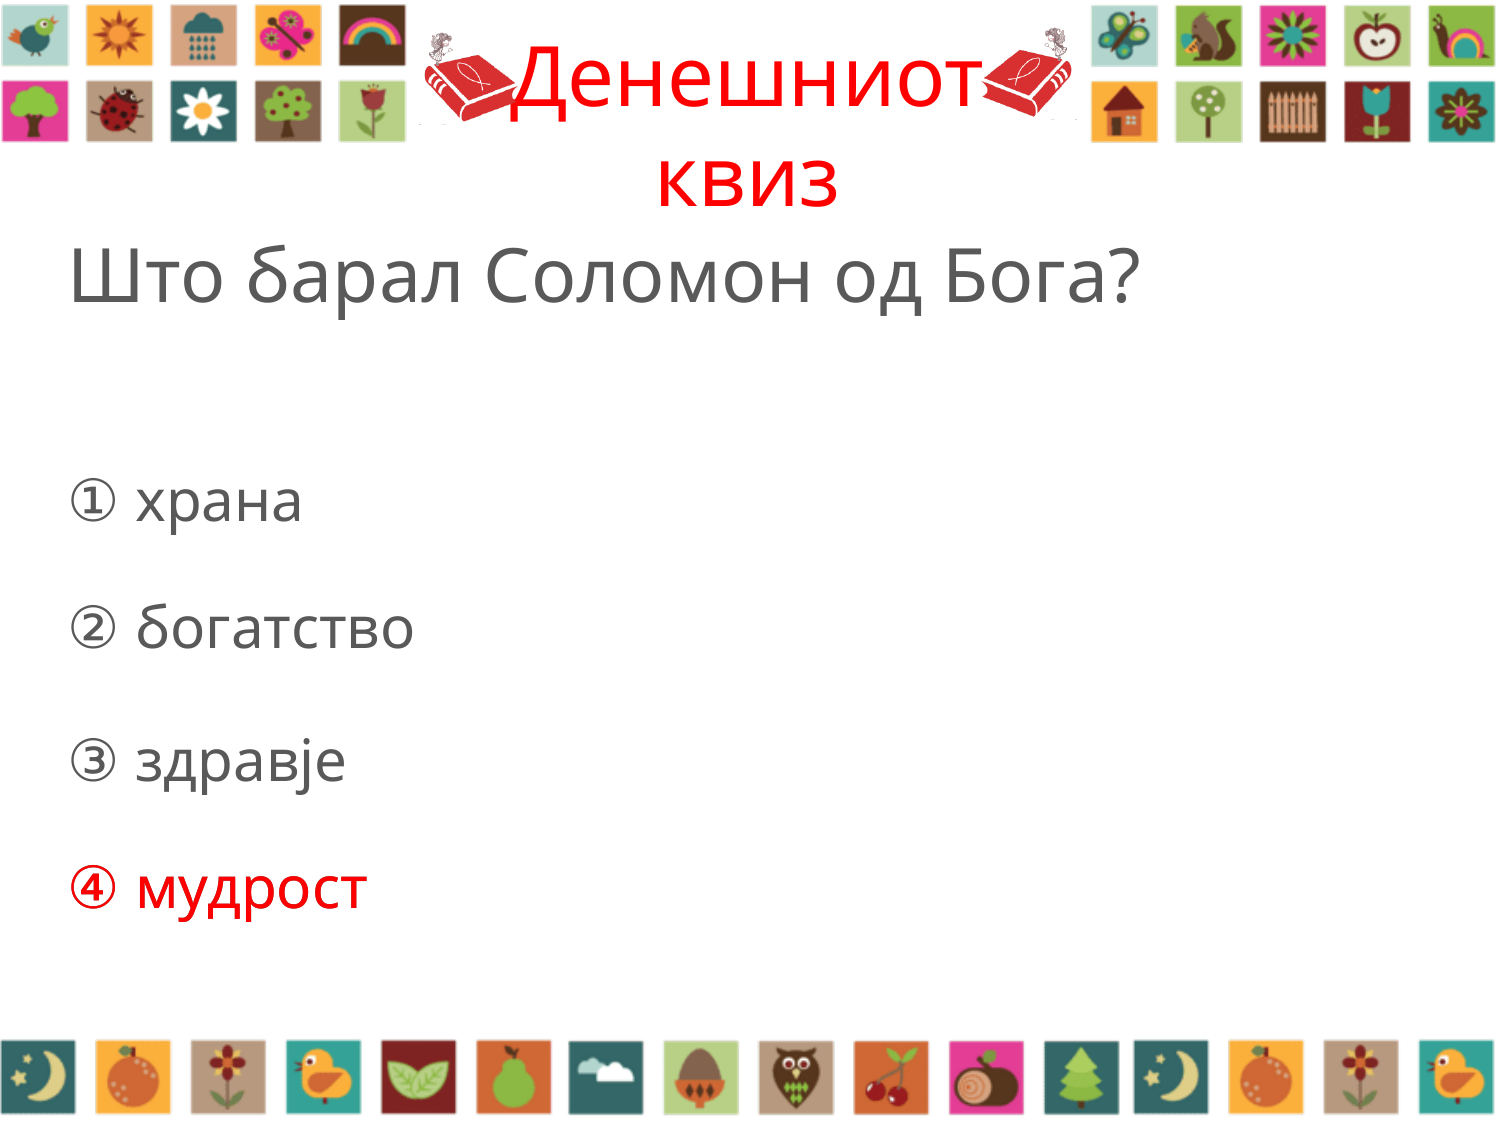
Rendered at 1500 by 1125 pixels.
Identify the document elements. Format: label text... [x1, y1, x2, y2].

text_box ③ здравје [53, 716, 1483, 801]
picture [0, 3, 550, 150]
text_box ② богатство [53, 582, 1436, 668]
text_box ④ мудрост [53, 842, 1483, 928]
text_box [0, 1028, 1500, 1118]
text_box Денешниот квиз [414, 16, 1080, 219]
text_box Што барал Соломон од Бога? [53, 219, 1436, 325]
picture [950, 3, 1500, 150]
text_box ① храна [53, 456, 1436, 541]
